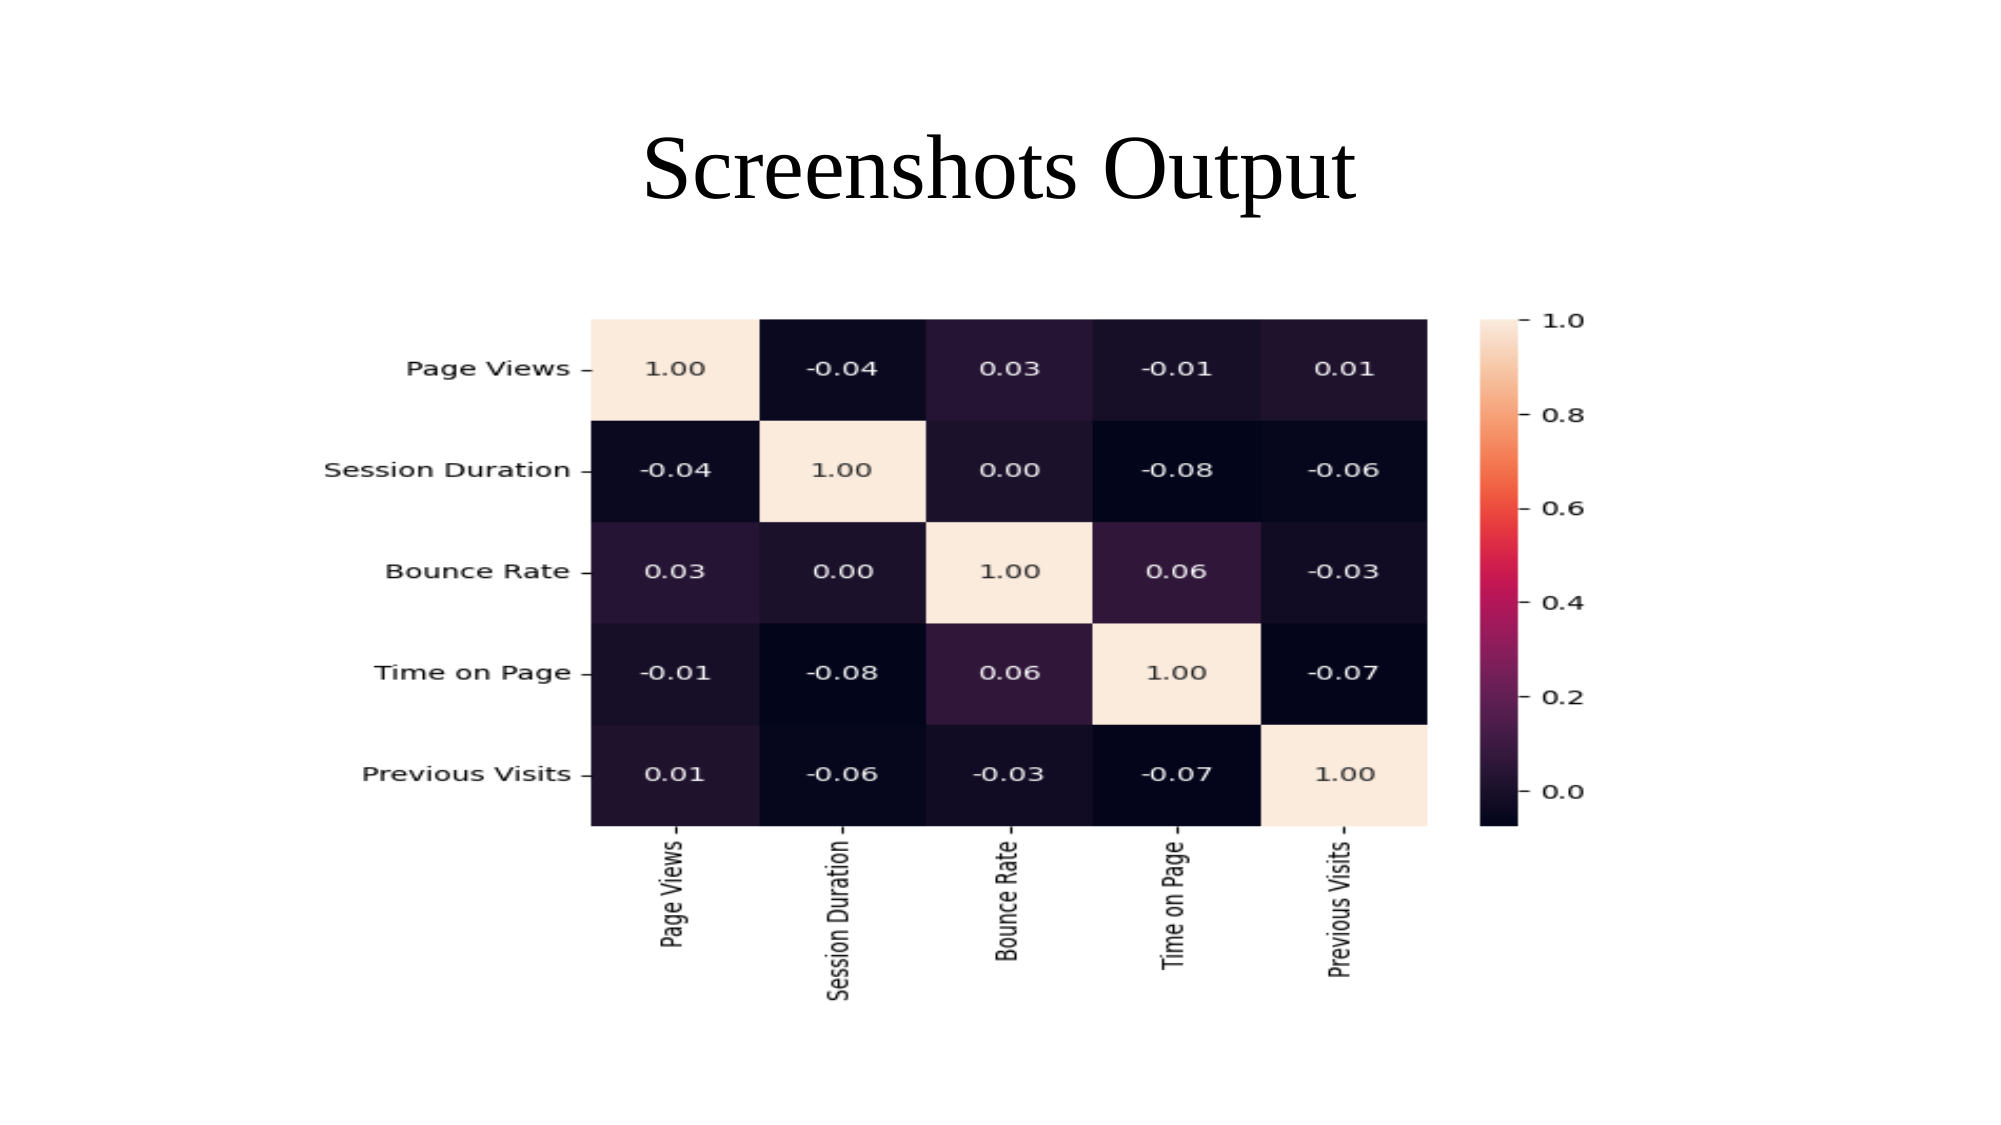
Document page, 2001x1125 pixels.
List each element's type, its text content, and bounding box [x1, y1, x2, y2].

title Screenshots Output [137, 59, 1863, 278]
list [303, 299, 1607, 1014]
